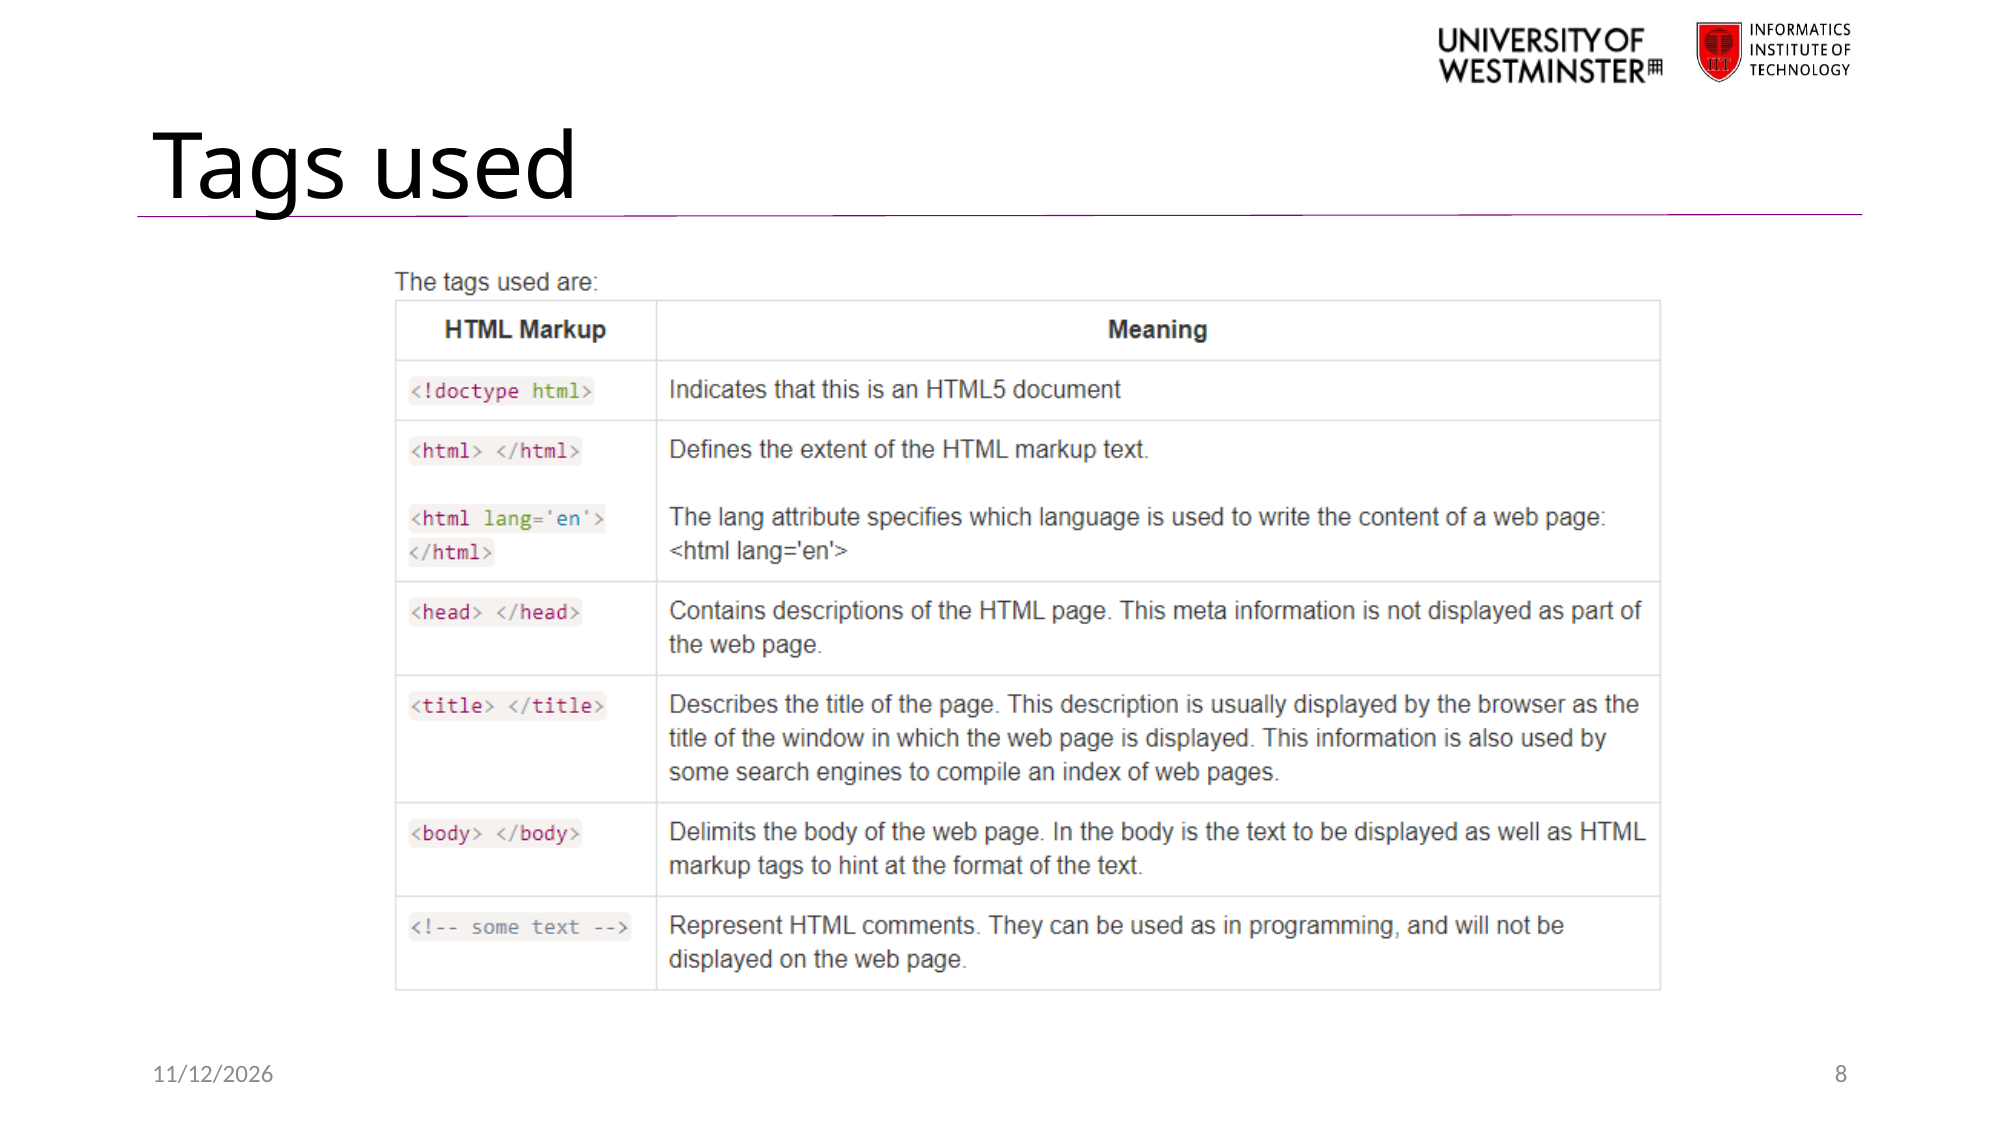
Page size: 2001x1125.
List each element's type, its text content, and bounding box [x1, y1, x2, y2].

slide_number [137, 1042, 588, 1103]
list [383, 257, 1689, 1014]
picture [1425, 5, 1863, 59]
slide_number 8 [1412, 1042, 1863, 1103]
title Tags used [137, 59, 1863, 278]
